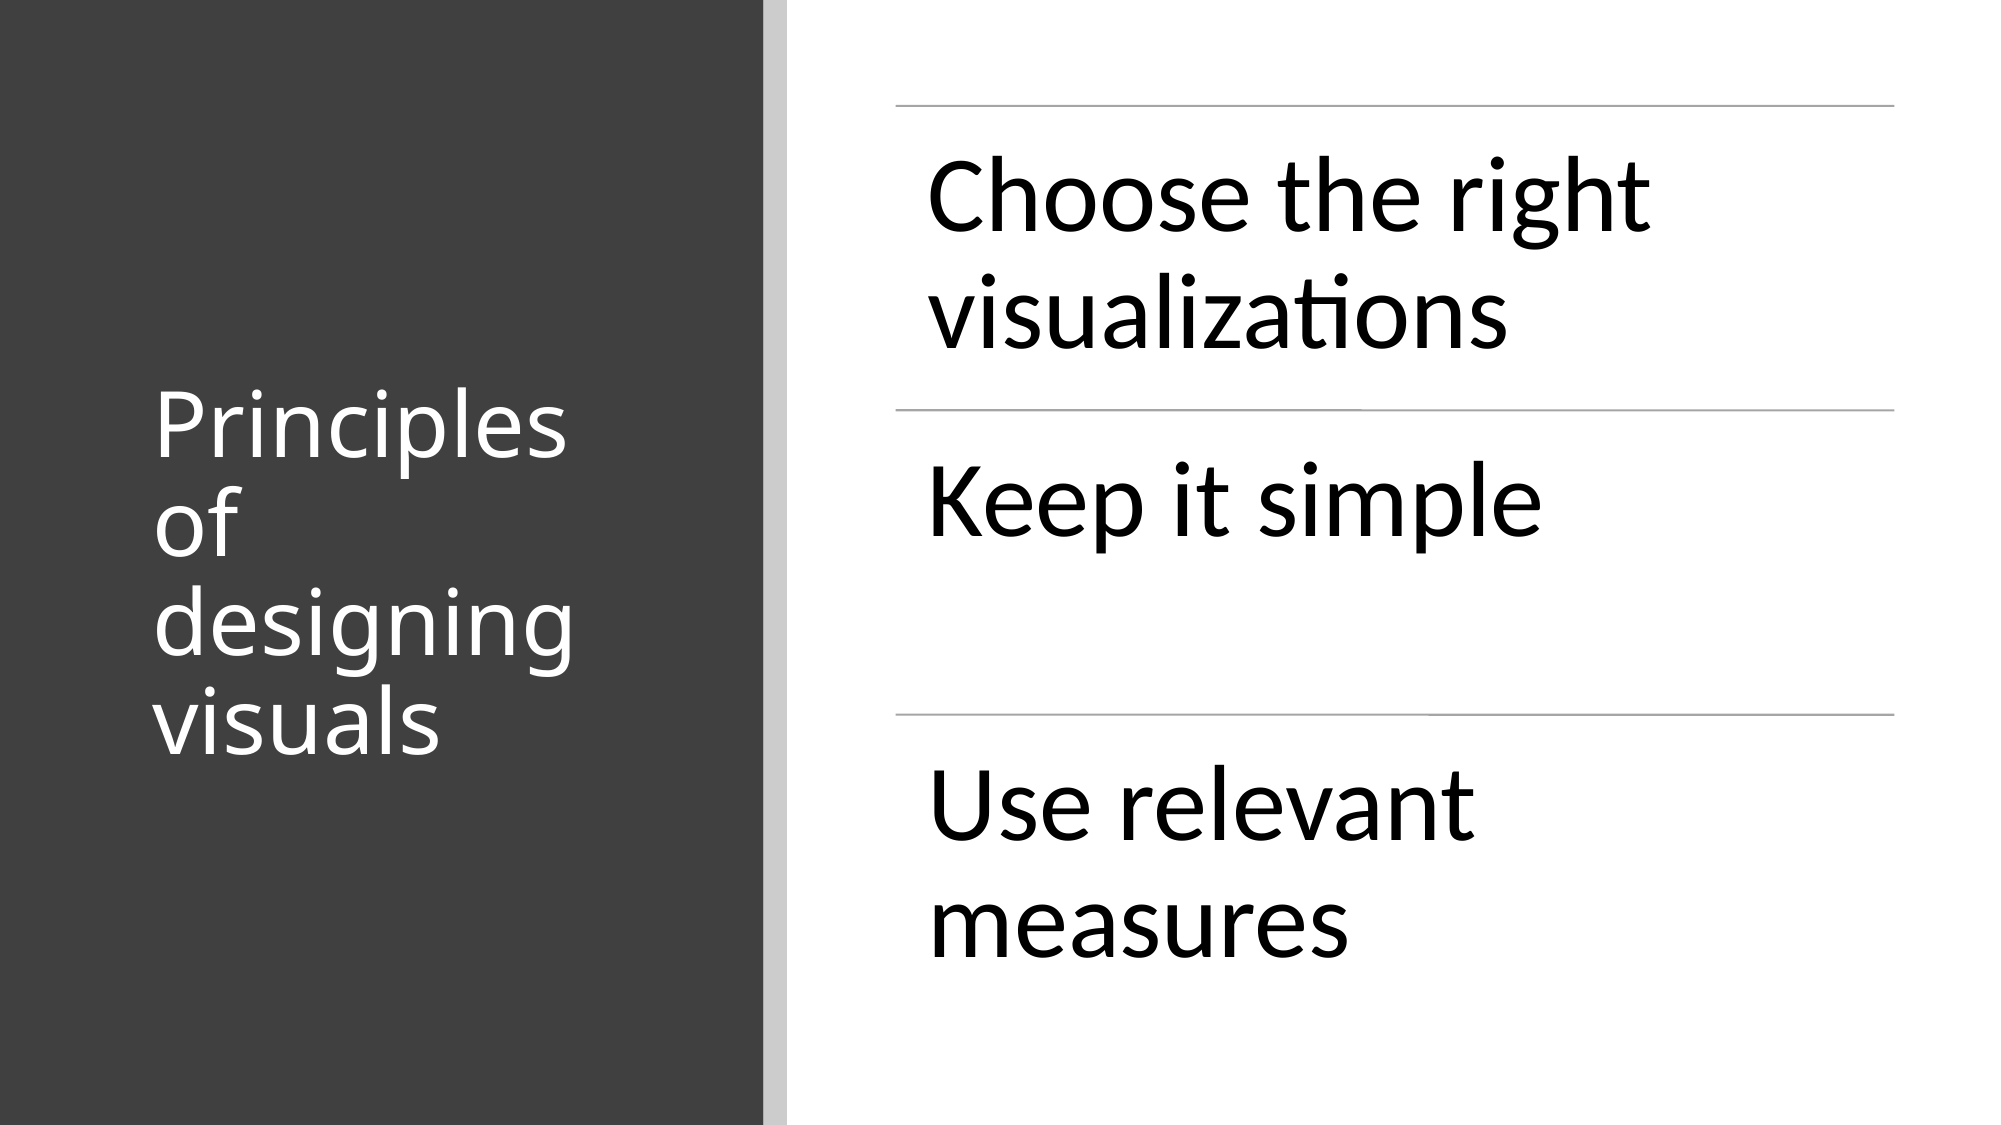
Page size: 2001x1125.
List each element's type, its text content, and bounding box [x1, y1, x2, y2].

text_box [0, 0, 762, 1125]
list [895, 105, 1895, 1020]
title Principles of designing visuals [137, 133, 685, 1020]
text_box [762, 0, 788, 1125]
